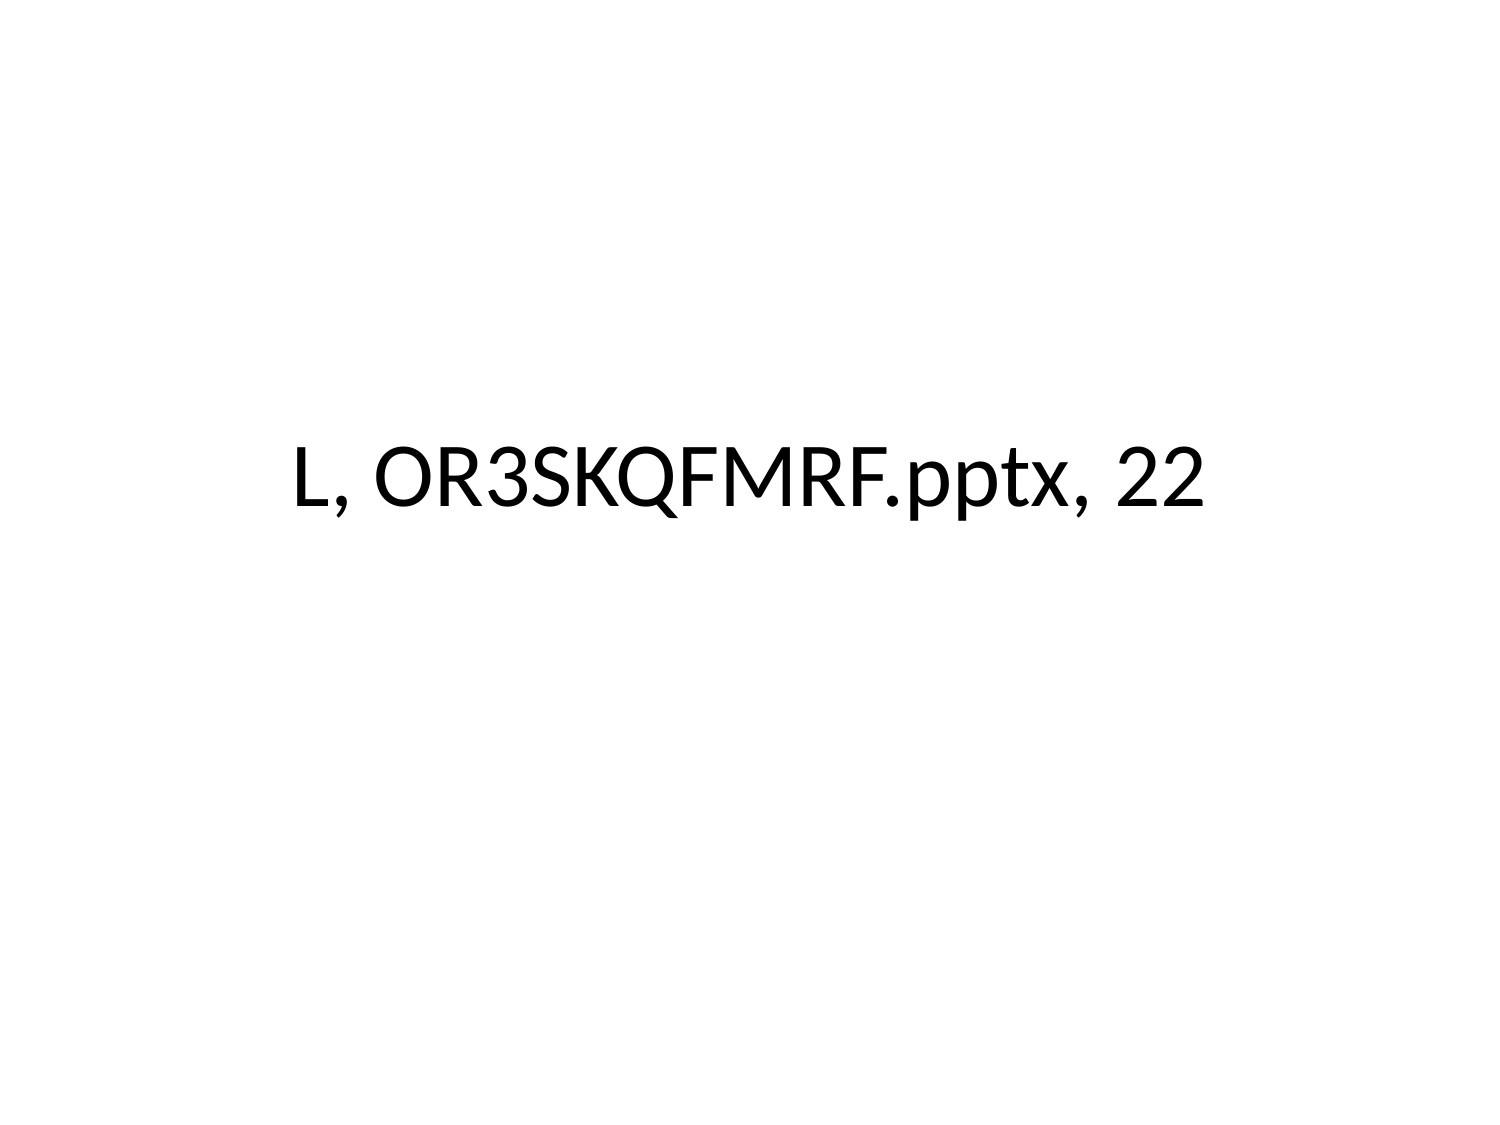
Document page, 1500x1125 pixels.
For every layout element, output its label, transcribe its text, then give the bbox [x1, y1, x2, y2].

title L, OR3SKQFMRF.pptx, 22 [112, 349, 1388, 591]
